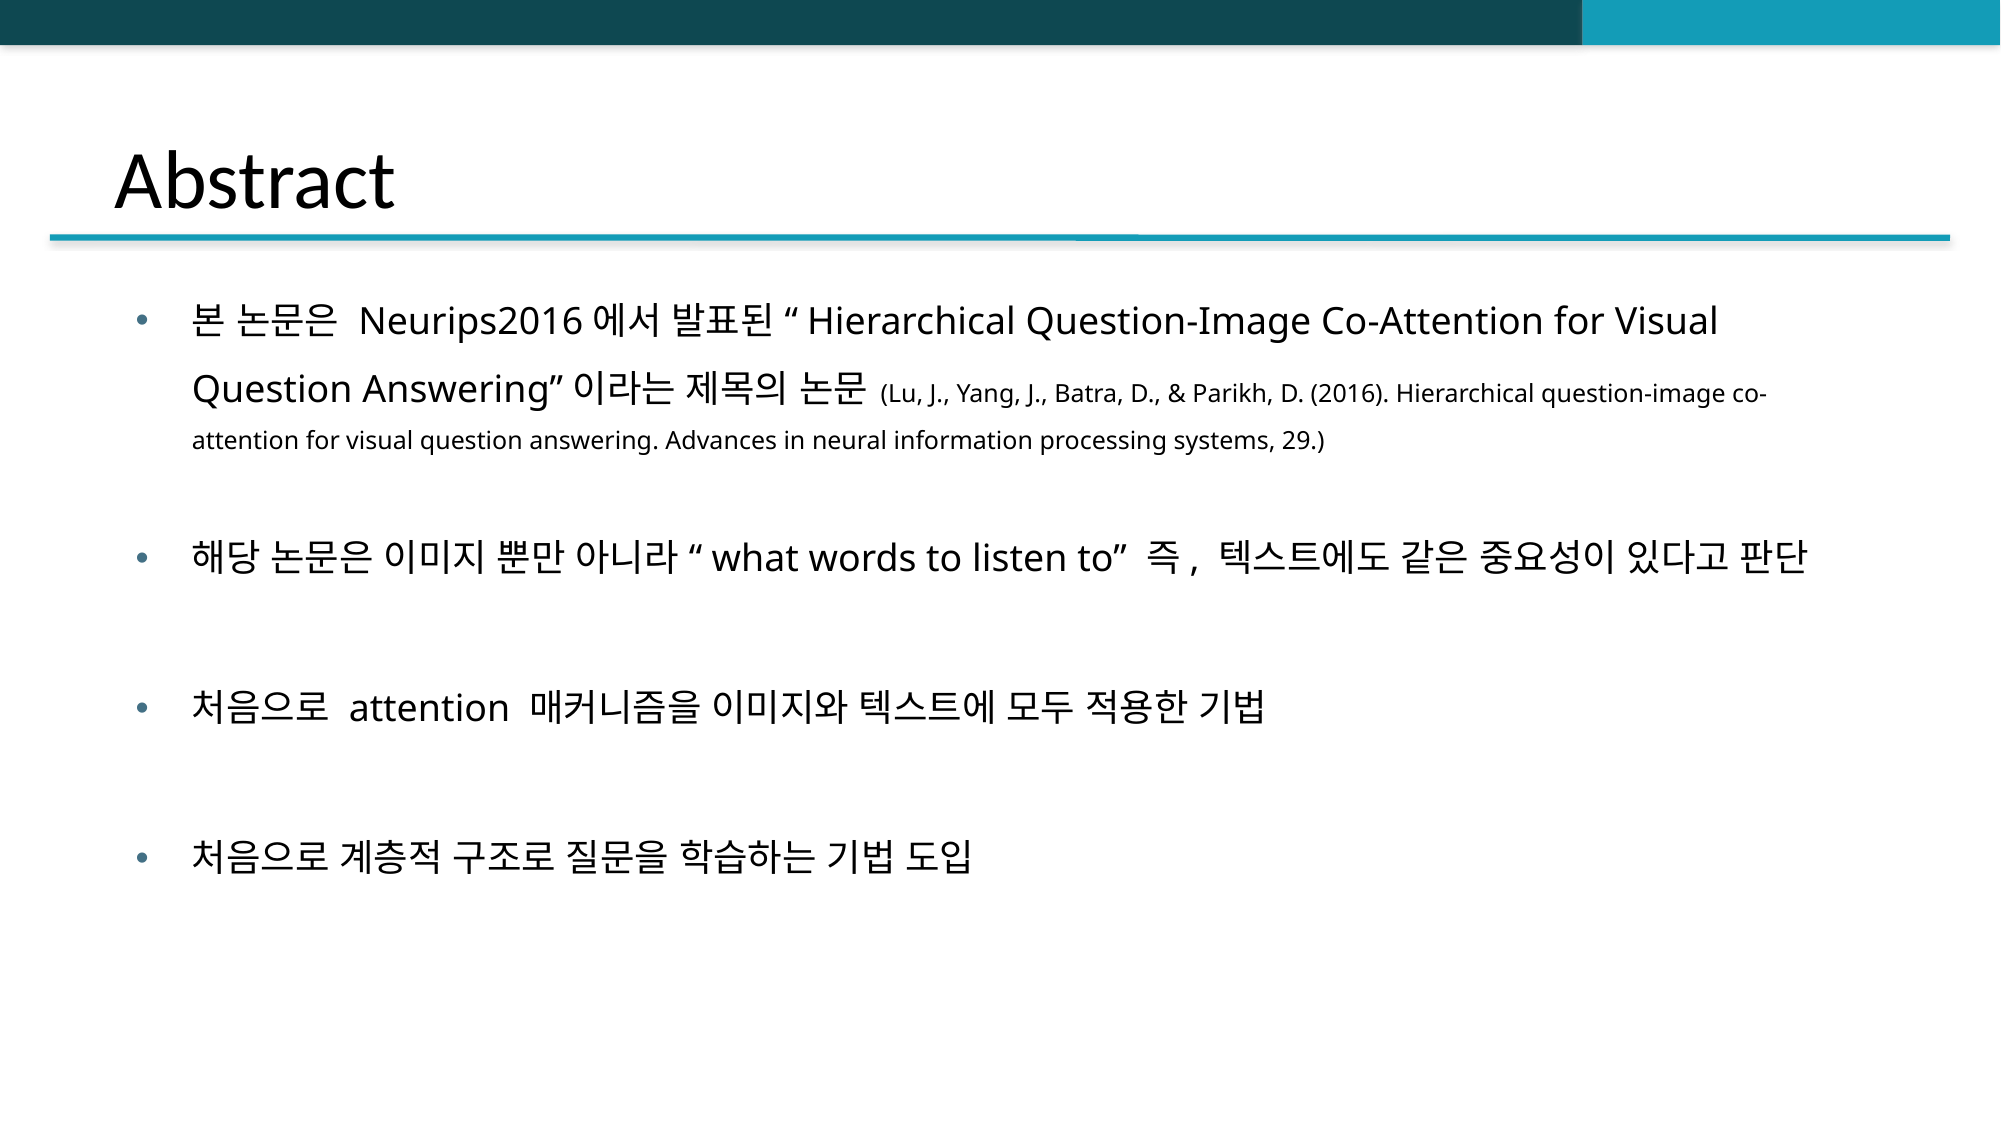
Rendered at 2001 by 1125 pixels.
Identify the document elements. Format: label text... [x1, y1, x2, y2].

list 본 논문은 Neurips2016에서 발표된 “Hierarchical Question-Image Co-Attention for Visual Question Answering”이라는 제목의 논문 (Lu, J., Yang, J., Batra, D., & Parikh, D. (2016). Hierarchical question-image co-attention for visual question answering. Advances in neural information processing systems, 29.) 해당 논문은 이미지 뿐만 아니라 “what words to listen to” 즉, 텍스트에도 같은 중요성이 있다고 판단 처음으로 attention 매커니즘을 이미지와 텍스트에 모두 적용한 기법 처음으로 계층적 구조로 질문을 학습하는 기법 도입 [55, 267, 1855, 1080]
title Abstract [99, 45, 1900, 233]
